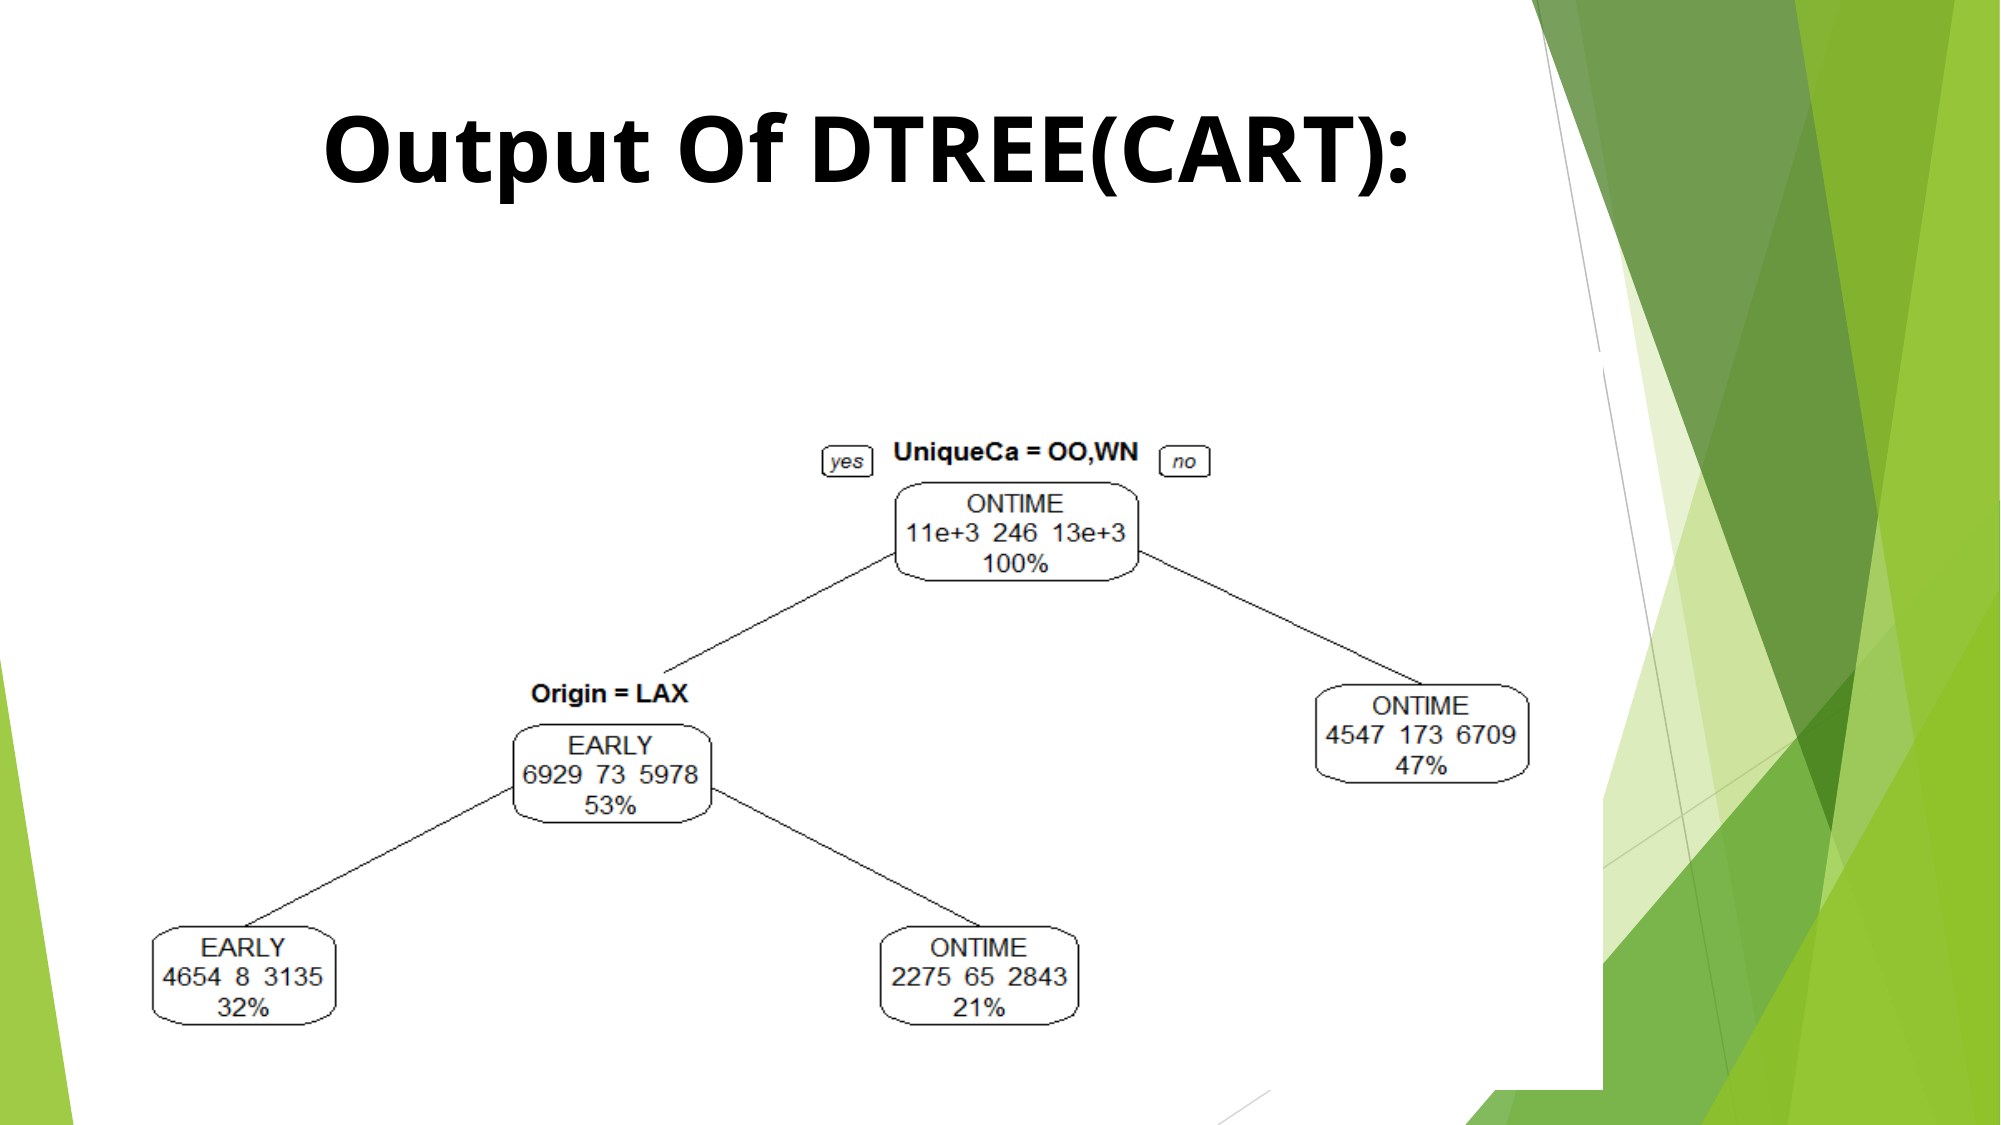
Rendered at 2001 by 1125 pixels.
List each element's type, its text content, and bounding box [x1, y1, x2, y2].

title Output Of DTREE(CART): [229, 46, 1505, 259]
picture [76, 352, 1603, 1090]
